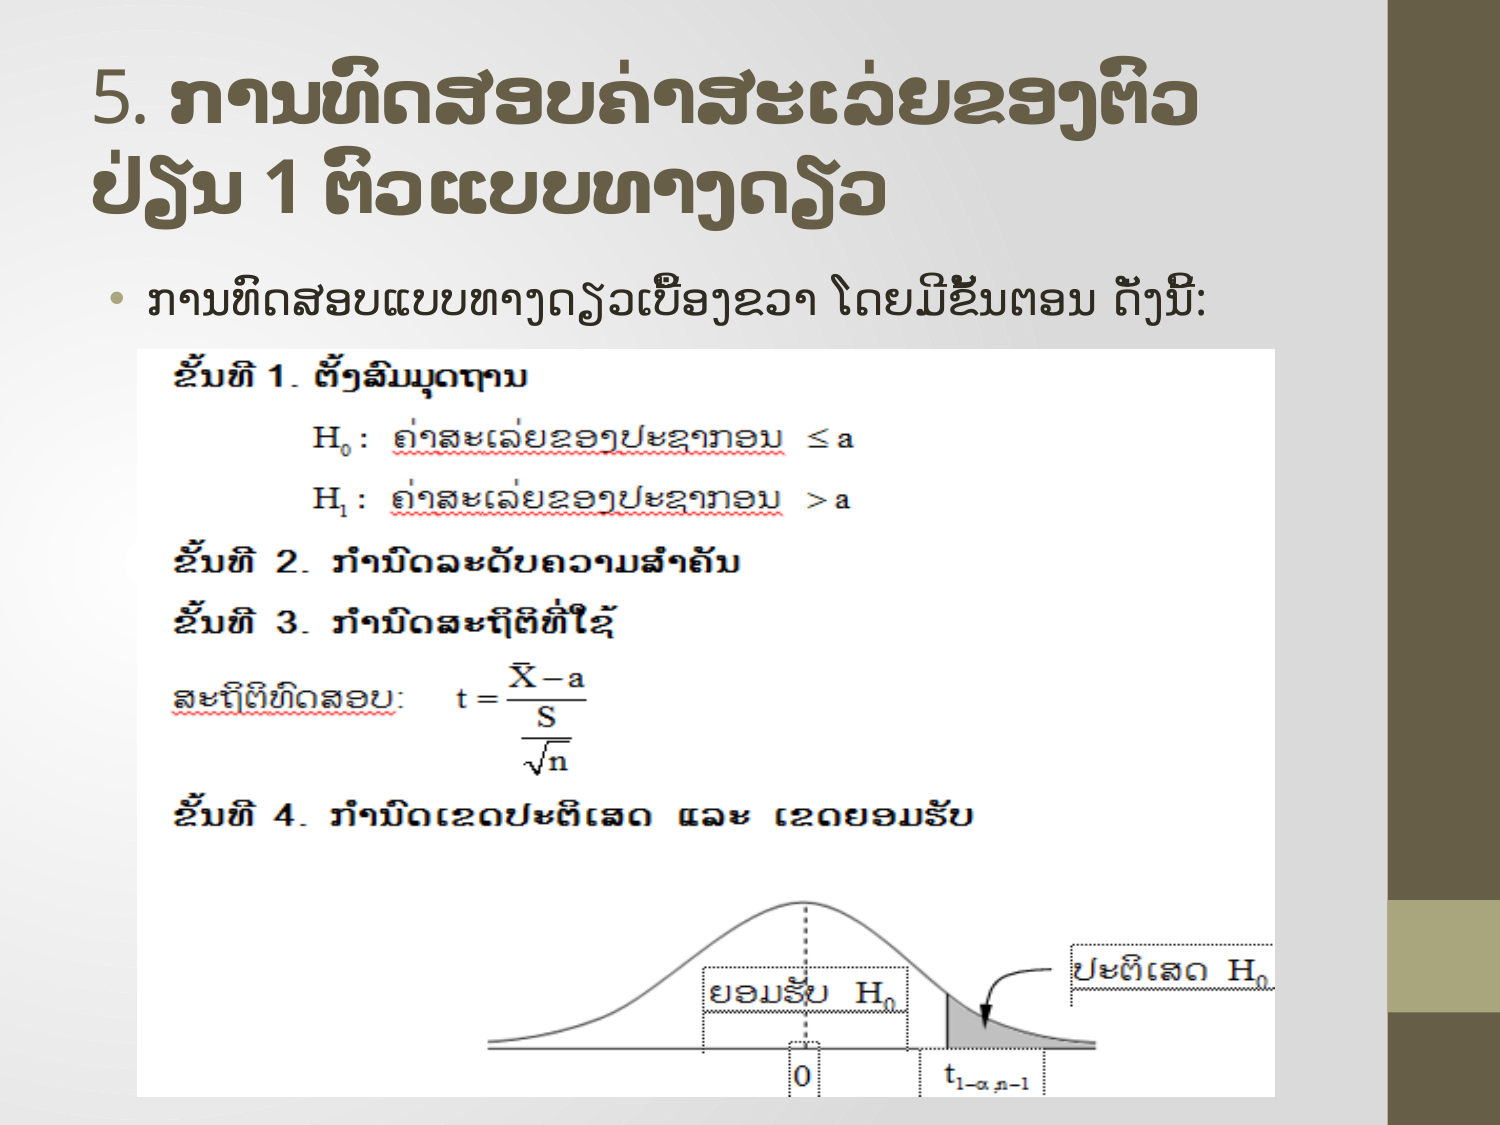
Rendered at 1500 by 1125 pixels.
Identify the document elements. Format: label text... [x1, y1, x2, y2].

list ການທົດສອບແບບທາງດຽວເບື້ອງຂວາ ໂດຍມີຂັ້ນຕອນ ດັ່ງນີ້: [75, 262, 1325, 1050]
title 5. ການທົດສອບຄ່າສະເລ່ຍຂອງຕົວປ່ຽນ 1 ຕົວແບບທາງດຽວ [75, 45, 1325, 233]
picture [136, 349, 1276, 1098]
